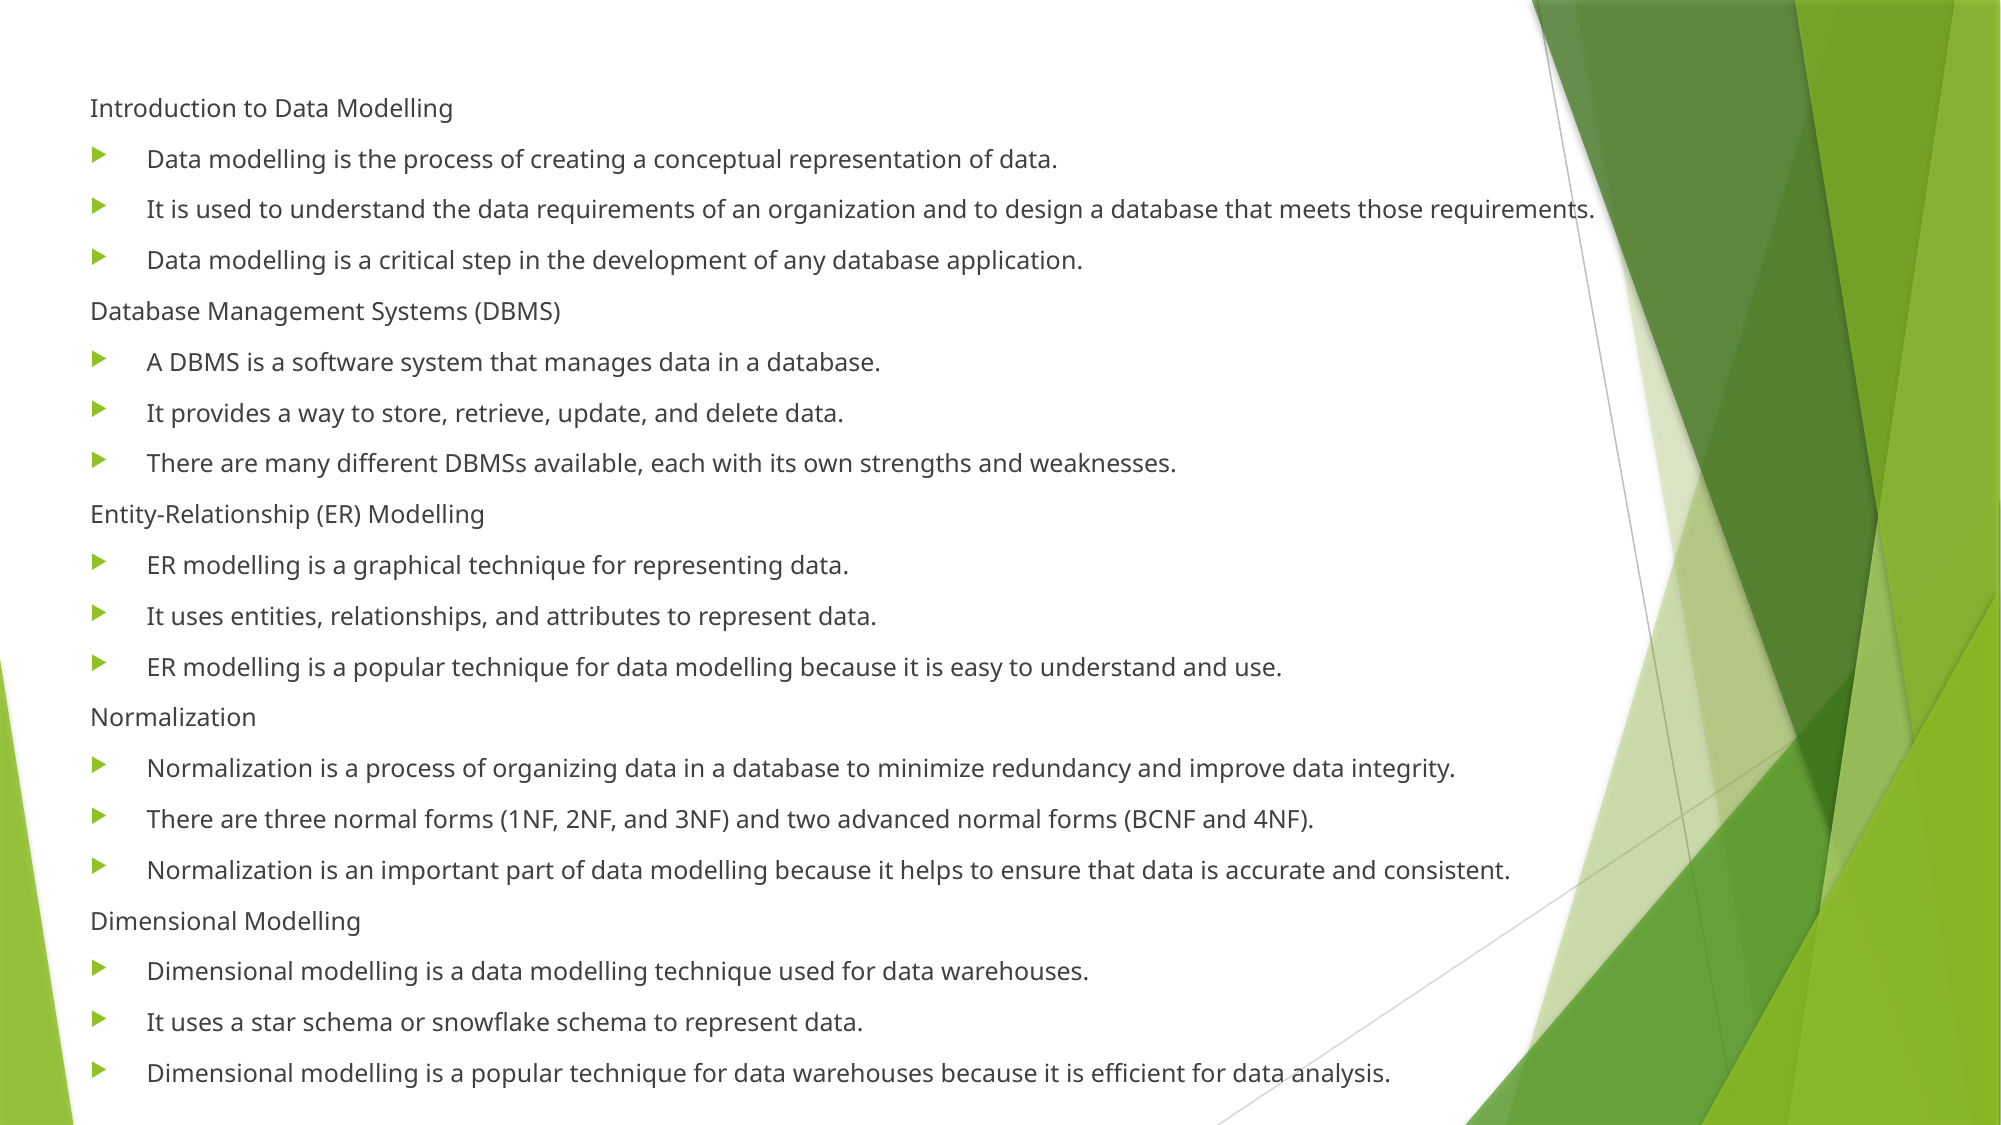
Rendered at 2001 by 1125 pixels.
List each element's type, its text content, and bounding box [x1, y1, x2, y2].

list Introduction to Data Modelling Data modelling is the process of creating a conceptual representation of data. It is used to understand the data requirements of an organization and to design a database that meets those requirements. Data modelling is a critical step in the development of any database application. Database Management Systems (DBMS) A DBMS is a software system that manages data in a database. It provides a way to store, retrieve, update, and delete data. There are many different DBMSs available, each with its own strengths and weaknesses. Entity-Relationship (ER) Modelling ER modelling is a graphical technique for representing data. It uses entities, relationships, and attributes to represent data. ER modelling is a popular technique for data modelling because it is easy to understand and use. Normalization Normalization is a process of organizing data in a database to minimize redundancy and improve data integrity. There are three normal forms (1NF, 2NF, and 3NF) and two advanced normal forms (BCNF and 4NF). Normalization is an important part of data modelling because it helps to ensure that data is accurate and consistent. Dimensional Modelling Dimensional modelling is a data modelling technique used for data warehouses. It uses a star schema or snowflake schema to represent data. Dimensional modelling is a popular technique for data warehouses because it is efficient for data analysis. [75, 84, 1704, 856]
